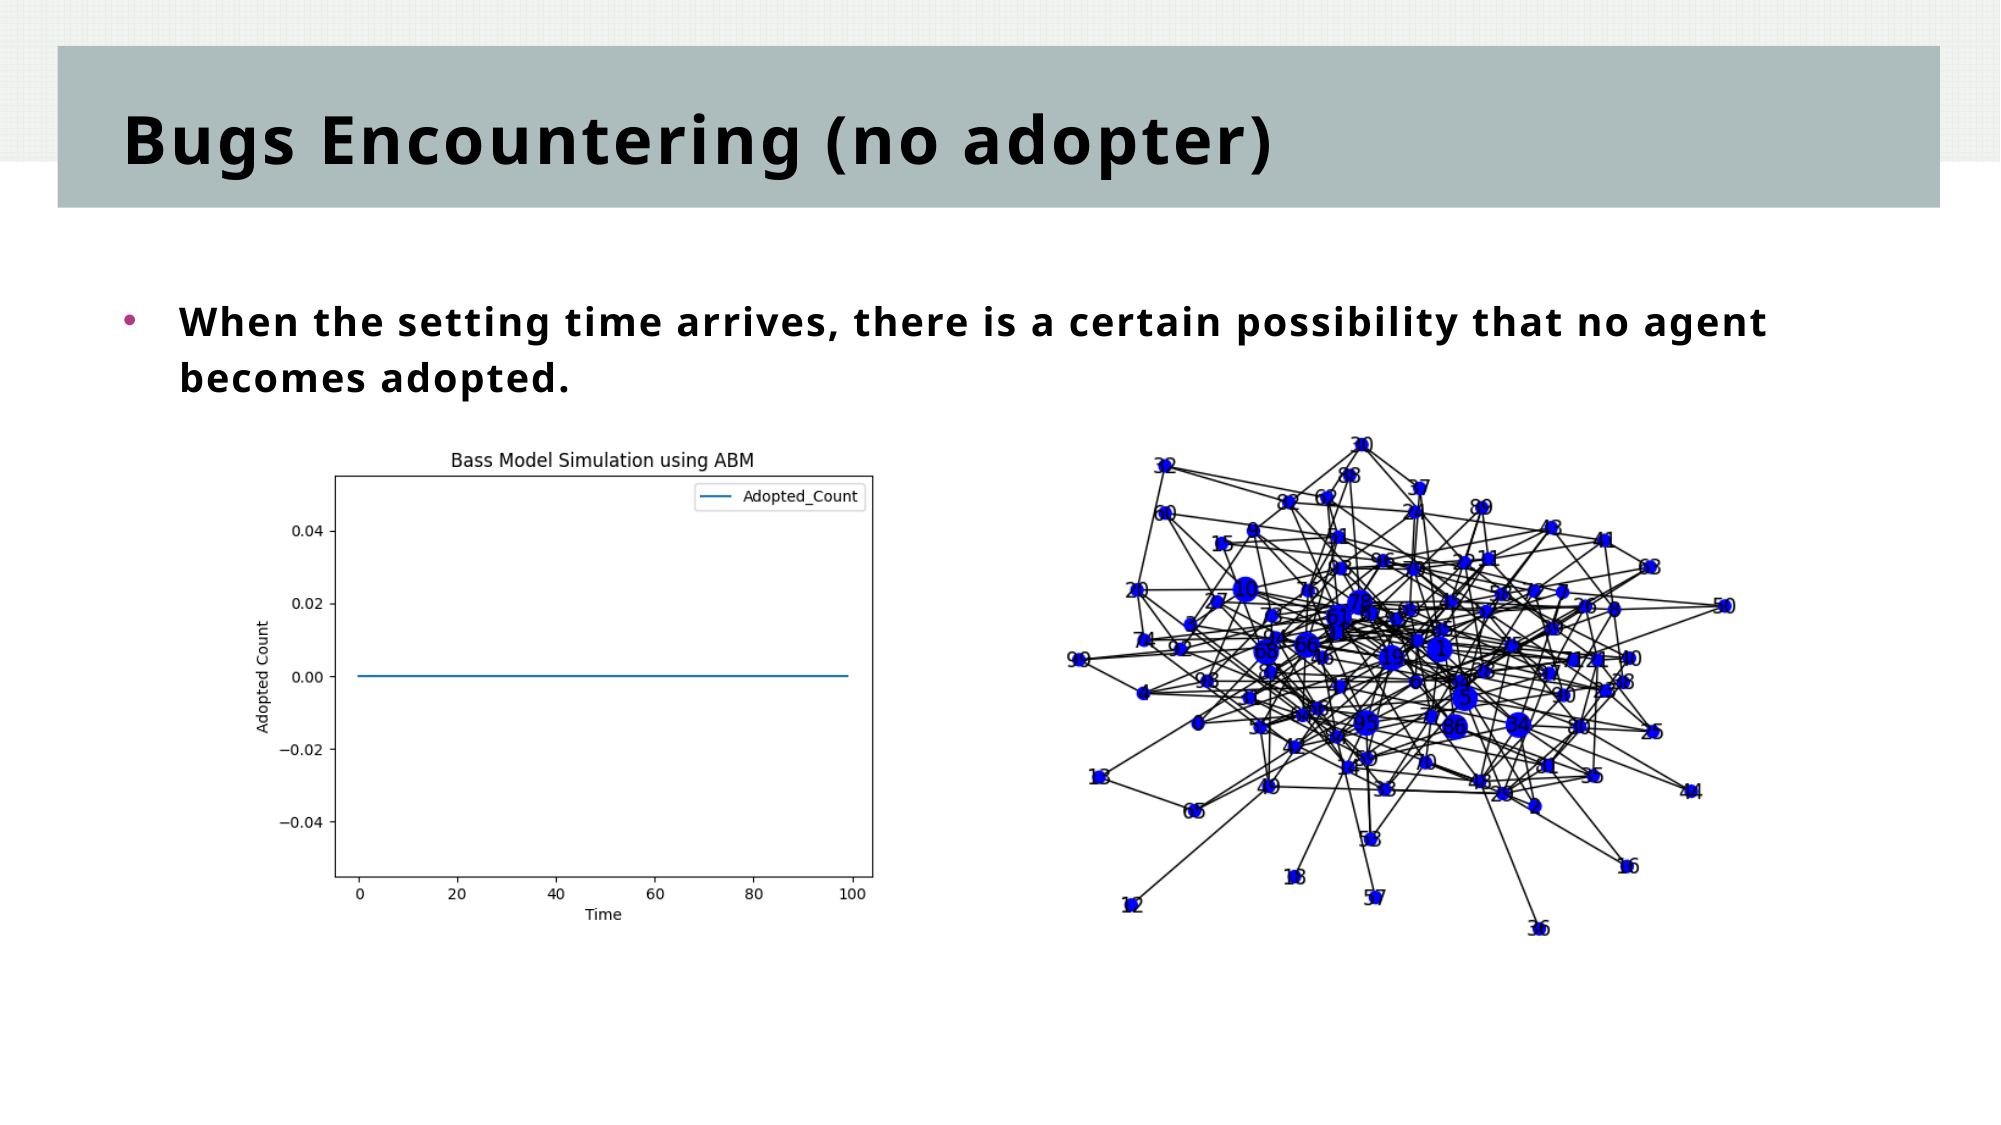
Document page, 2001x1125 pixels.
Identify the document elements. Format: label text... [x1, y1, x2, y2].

picture [999, 383, 1805, 992]
picture [246, 441, 882, 934]
title Bugs Encountering (no adopter) [104, 78, 1894, 192]
list When the setting time arrives, there is a certain possibility that no agent becomes adopted. [104, 268, 1894, 1014]
